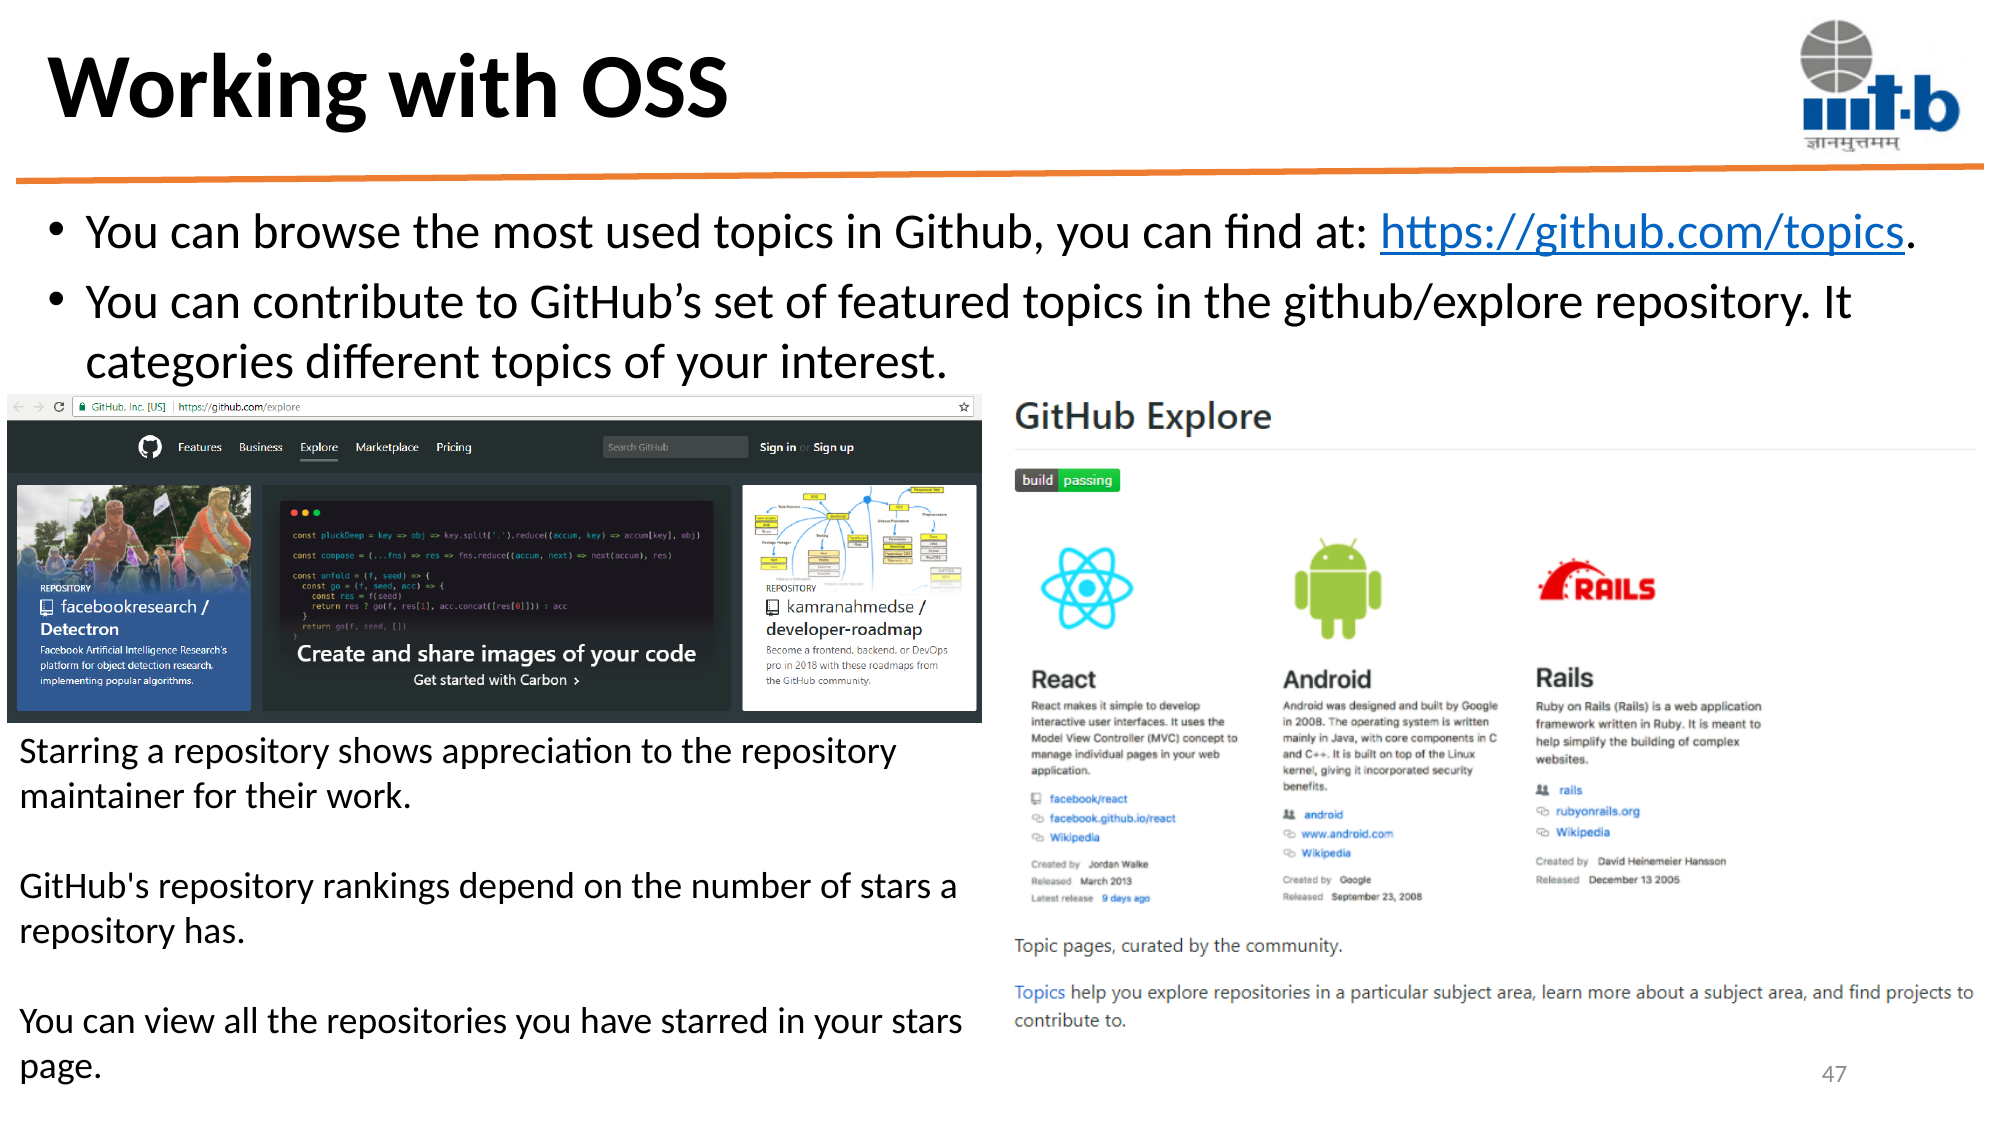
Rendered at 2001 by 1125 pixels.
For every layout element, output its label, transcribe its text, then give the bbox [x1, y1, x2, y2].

text_box You can browse the most used topics in Github, you can find at: https://github.com/topics. You can contribute to GitHub’s set of featured topics in the github/explore repository. It categories different topics of your interest. [32, 191, 1977, 718]
slide_number 47 [1412, 1043, 1863, 1103]
picture [1793, 11, 1965, 163]
title Working with OSS [32, 28, 1758, 148]
picture [7, 394, 982, 726]
picture [1001, 393, 1977, 1043]
text_box Starring a repository shows appreciation to the repository maintainer for their work. GitHub's repository rankings depend on the number of stars a repository has. You can view all the repositories you have starred in your stars page. [4, 718, 1005, 1094]
